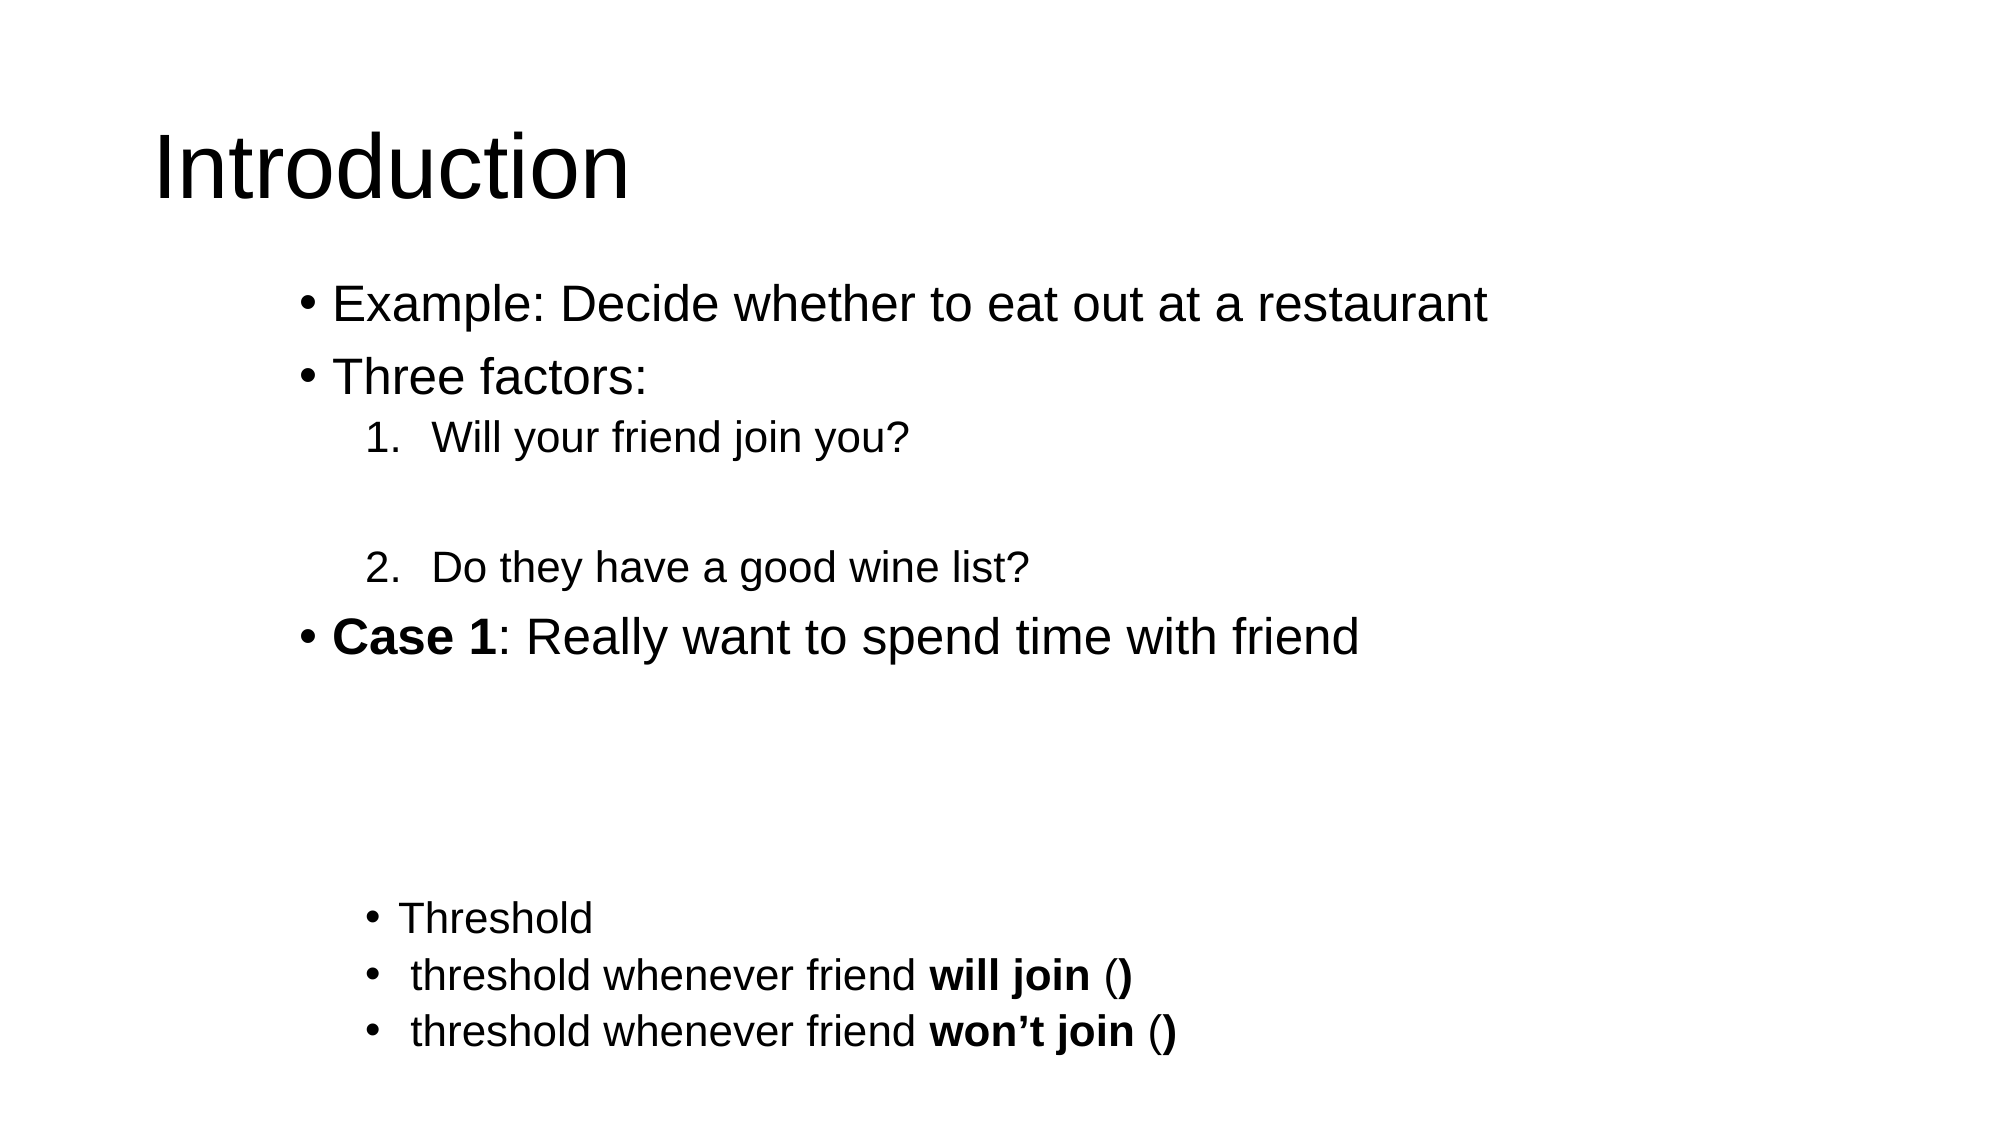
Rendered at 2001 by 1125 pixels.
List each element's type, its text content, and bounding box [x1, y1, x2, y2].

title Introduction [137, 59, 1863, 278]
